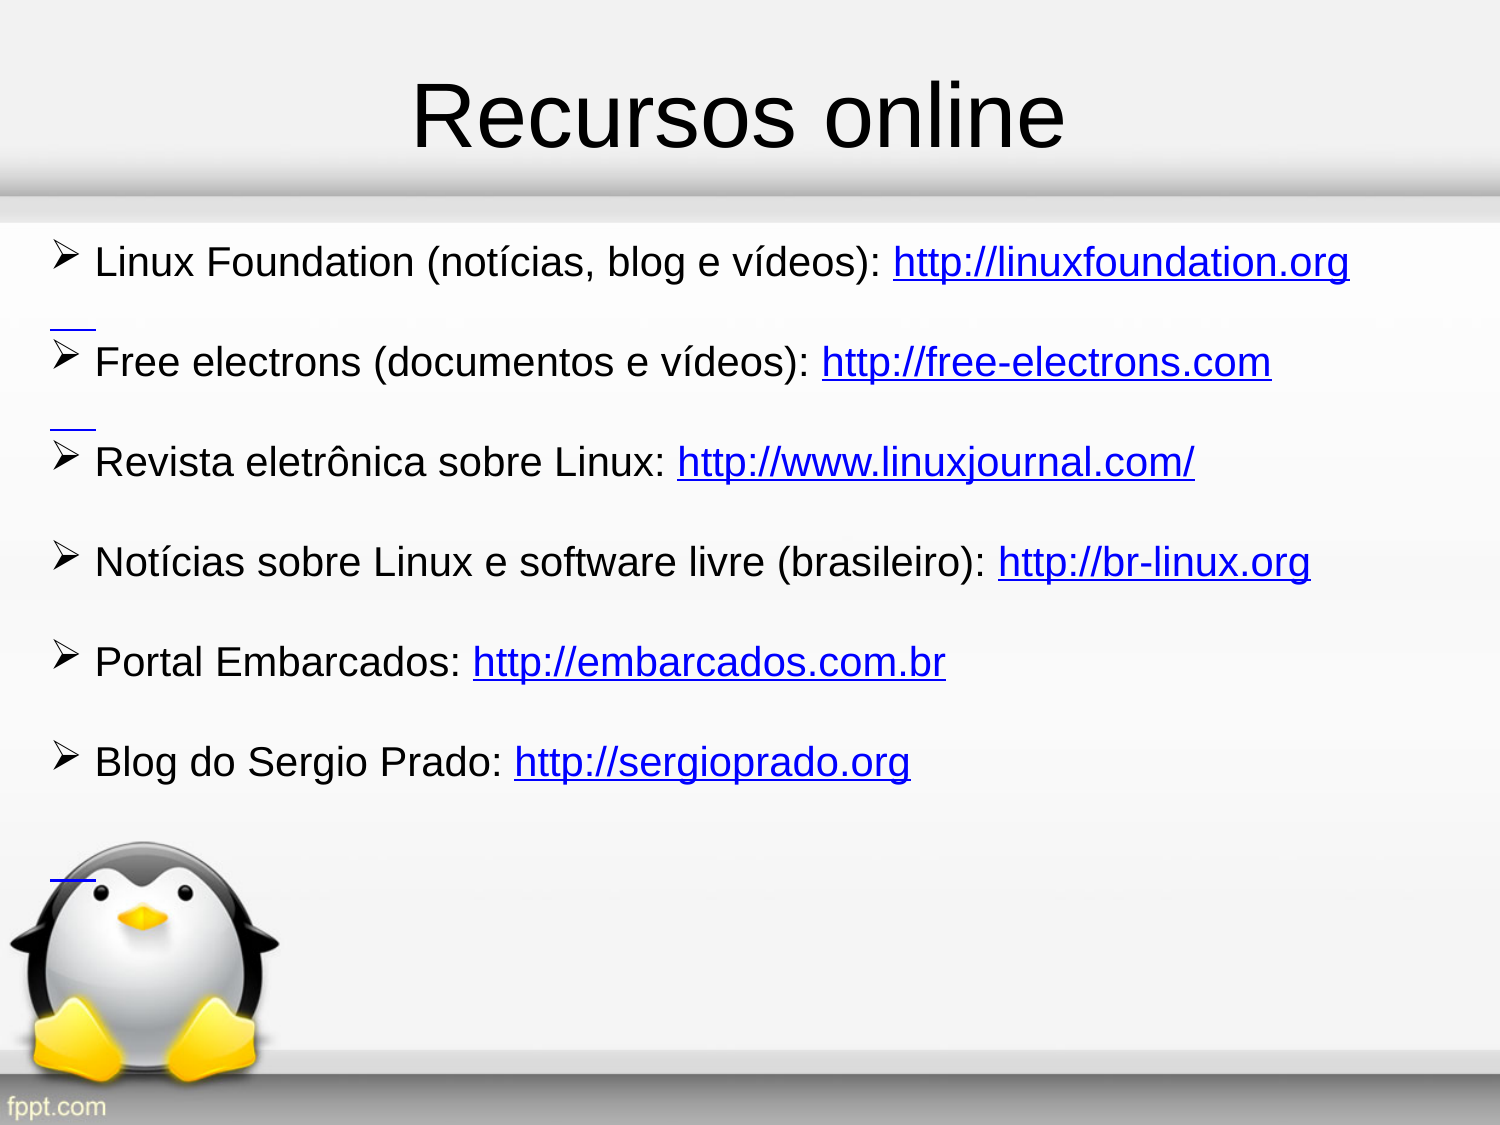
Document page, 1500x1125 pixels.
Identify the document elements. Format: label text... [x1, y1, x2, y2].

picture [0, 0, 1500, 1125]
text_box Linux Foundation (notícias, blog e vídeos): http://linuxfoundation.org Free electrons (documentos e vídeos): http://free-electrons.com Revista eletrônica sobre Linux: http://www.linuxjournal.com/ Notícias sobre Linux e software livre (brasileiro): http://br-linux.org Portal Embarcados: http://embarcados.com.br Blog do Sergio Prado: http://sergioprado.org [35, 227, 1477, 797]
text_box Recursos online [64, 30, 1415, 192]
